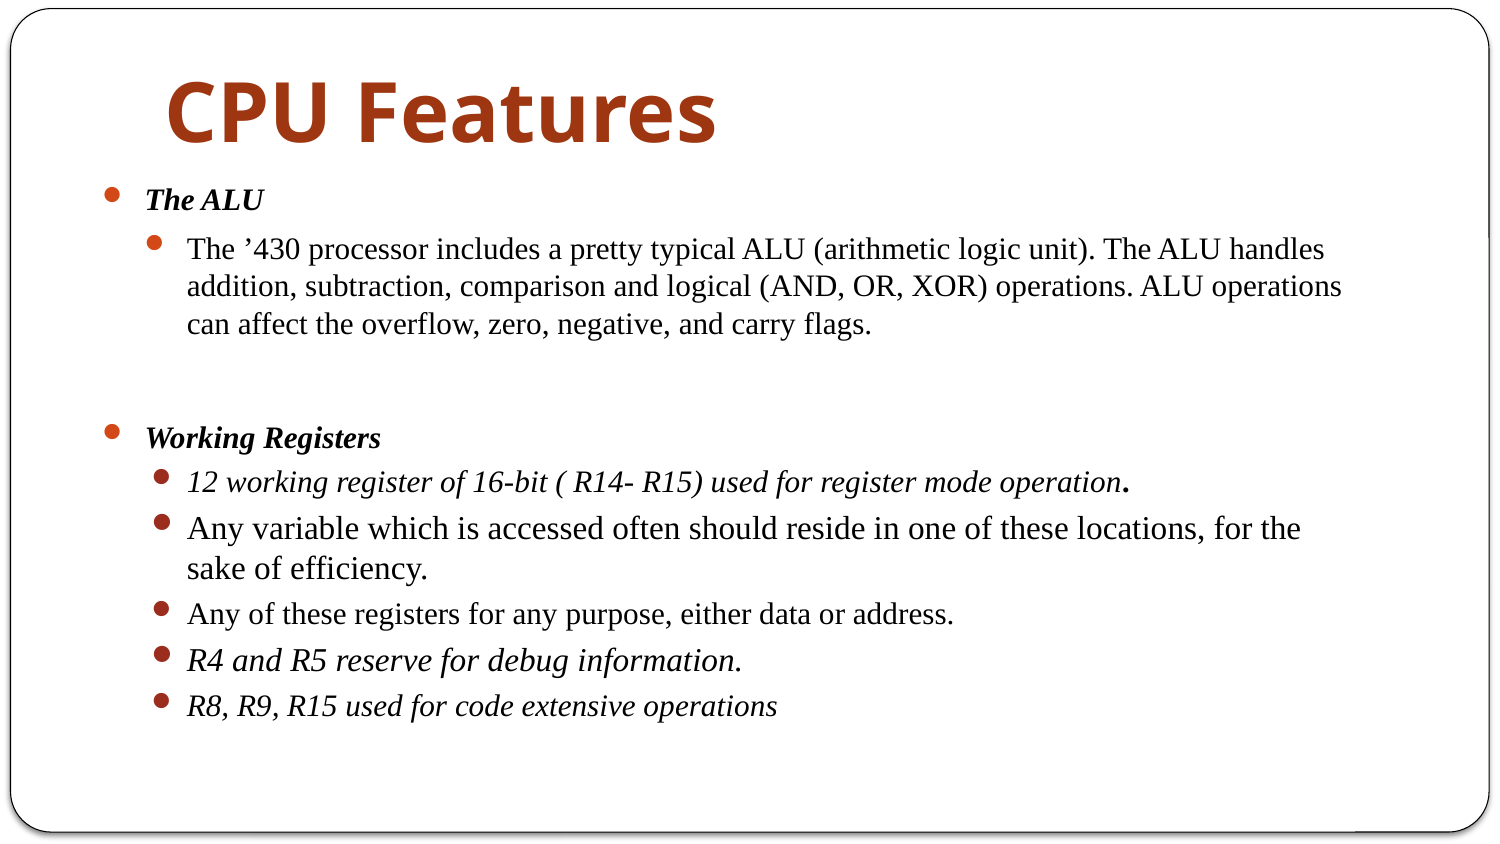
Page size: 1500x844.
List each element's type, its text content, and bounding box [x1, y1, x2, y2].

list The ALU The ’430 processor includes a pretty typical ALU (arithmetic logic unit). The ALU handles addition, subtraction, comparison and logical (AND, OR, XOR) operations. ALU operations can affect the overflow, zero, negative, and carry flags. Working Registers 12 working register of 16-bit ( R14- R15) used for register mode operation. Any variable which is accessed often should reside in one of these locations, for the sake of efficiency. Any of these registers for any purpose, either data or address. R4 and R5 reserve for debug information. R8, R9, R15 used for code extensive operations [87, 171, 1363, 735]
title CPU Features [150, 33, 1425, 175]
